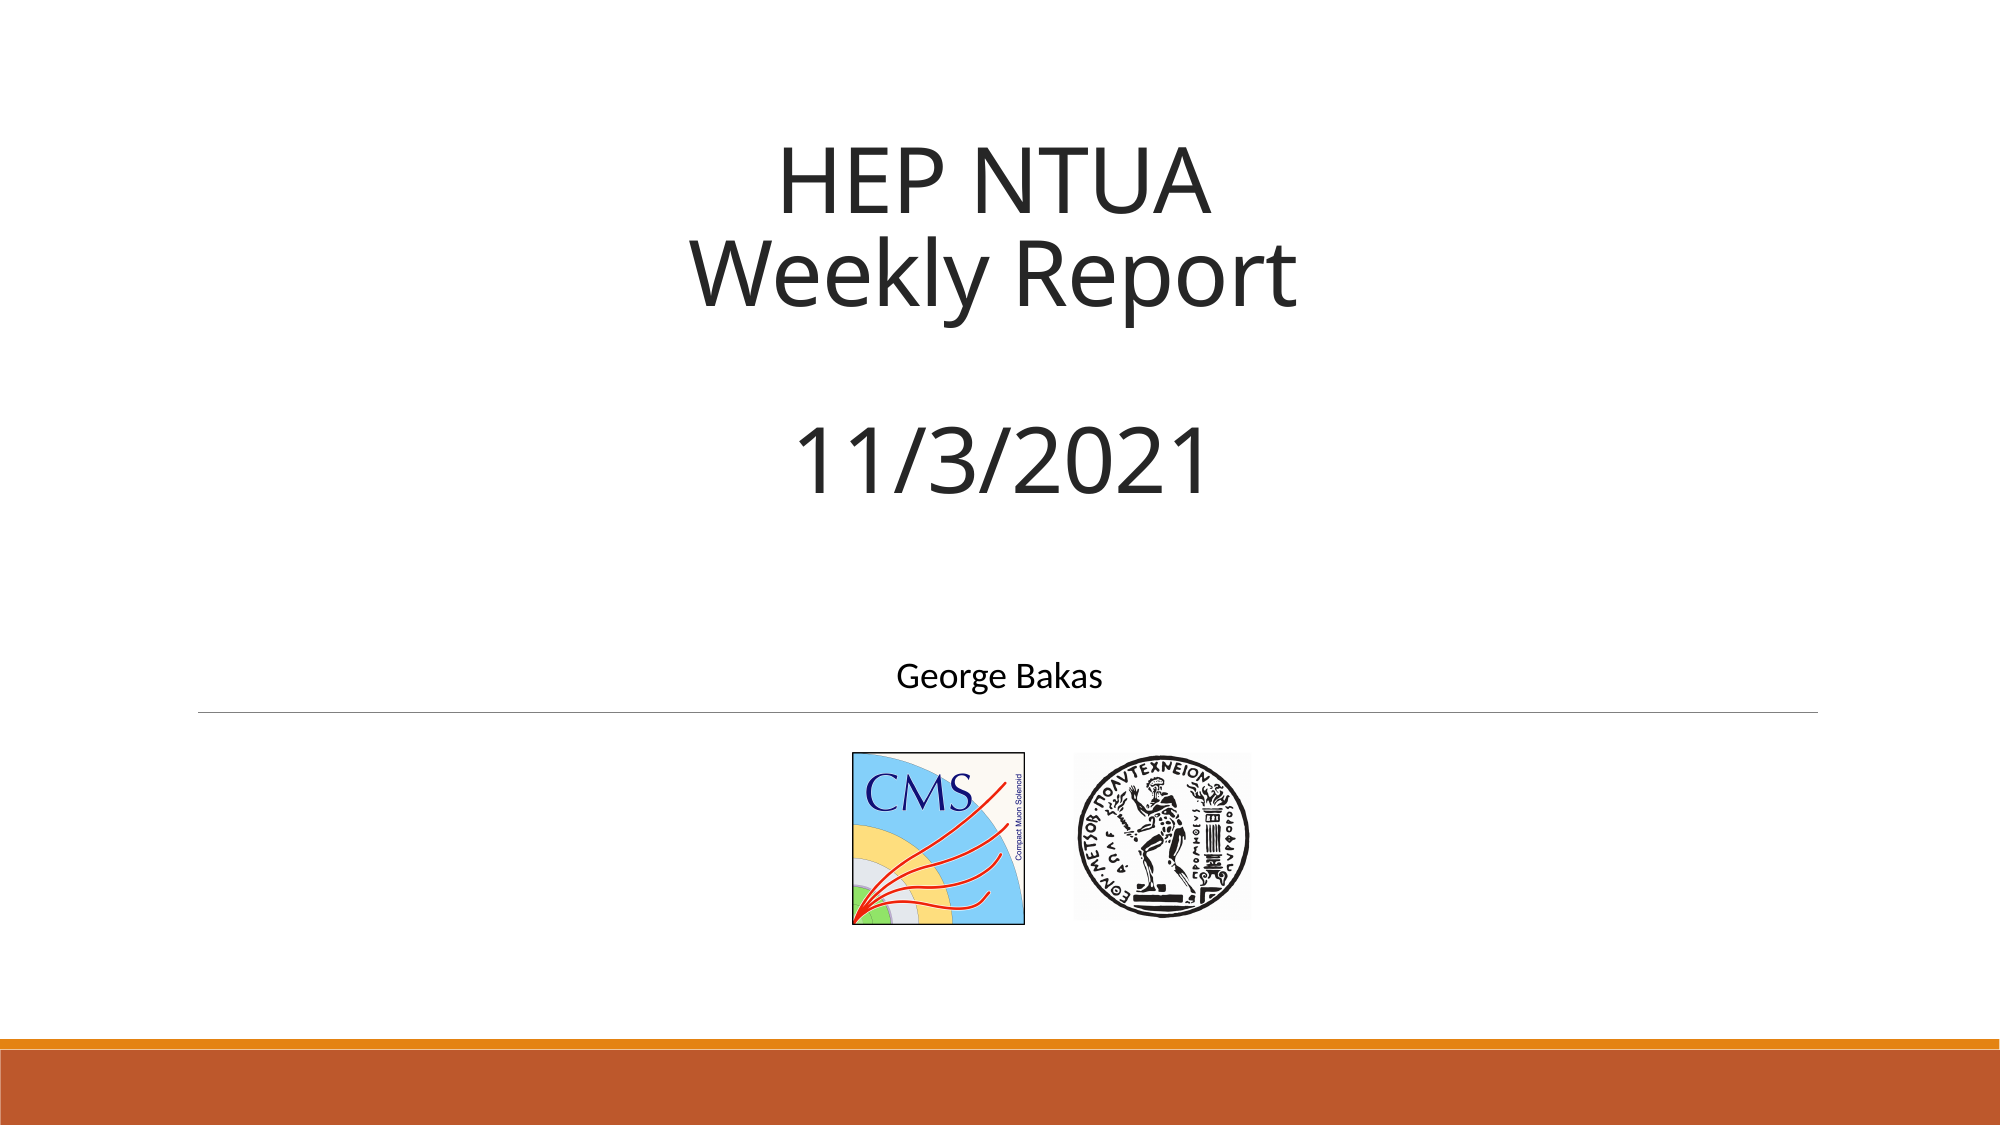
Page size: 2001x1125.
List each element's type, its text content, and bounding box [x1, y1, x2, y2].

picture [1072, 752, 1252, 921]
title HEP NTUA Weekly Report 11/3/2021 [180, 37, 1830, 533]
text_box George Bakas [186, 643, 1814, 704]
picture [851, 752, 1025, 926]
